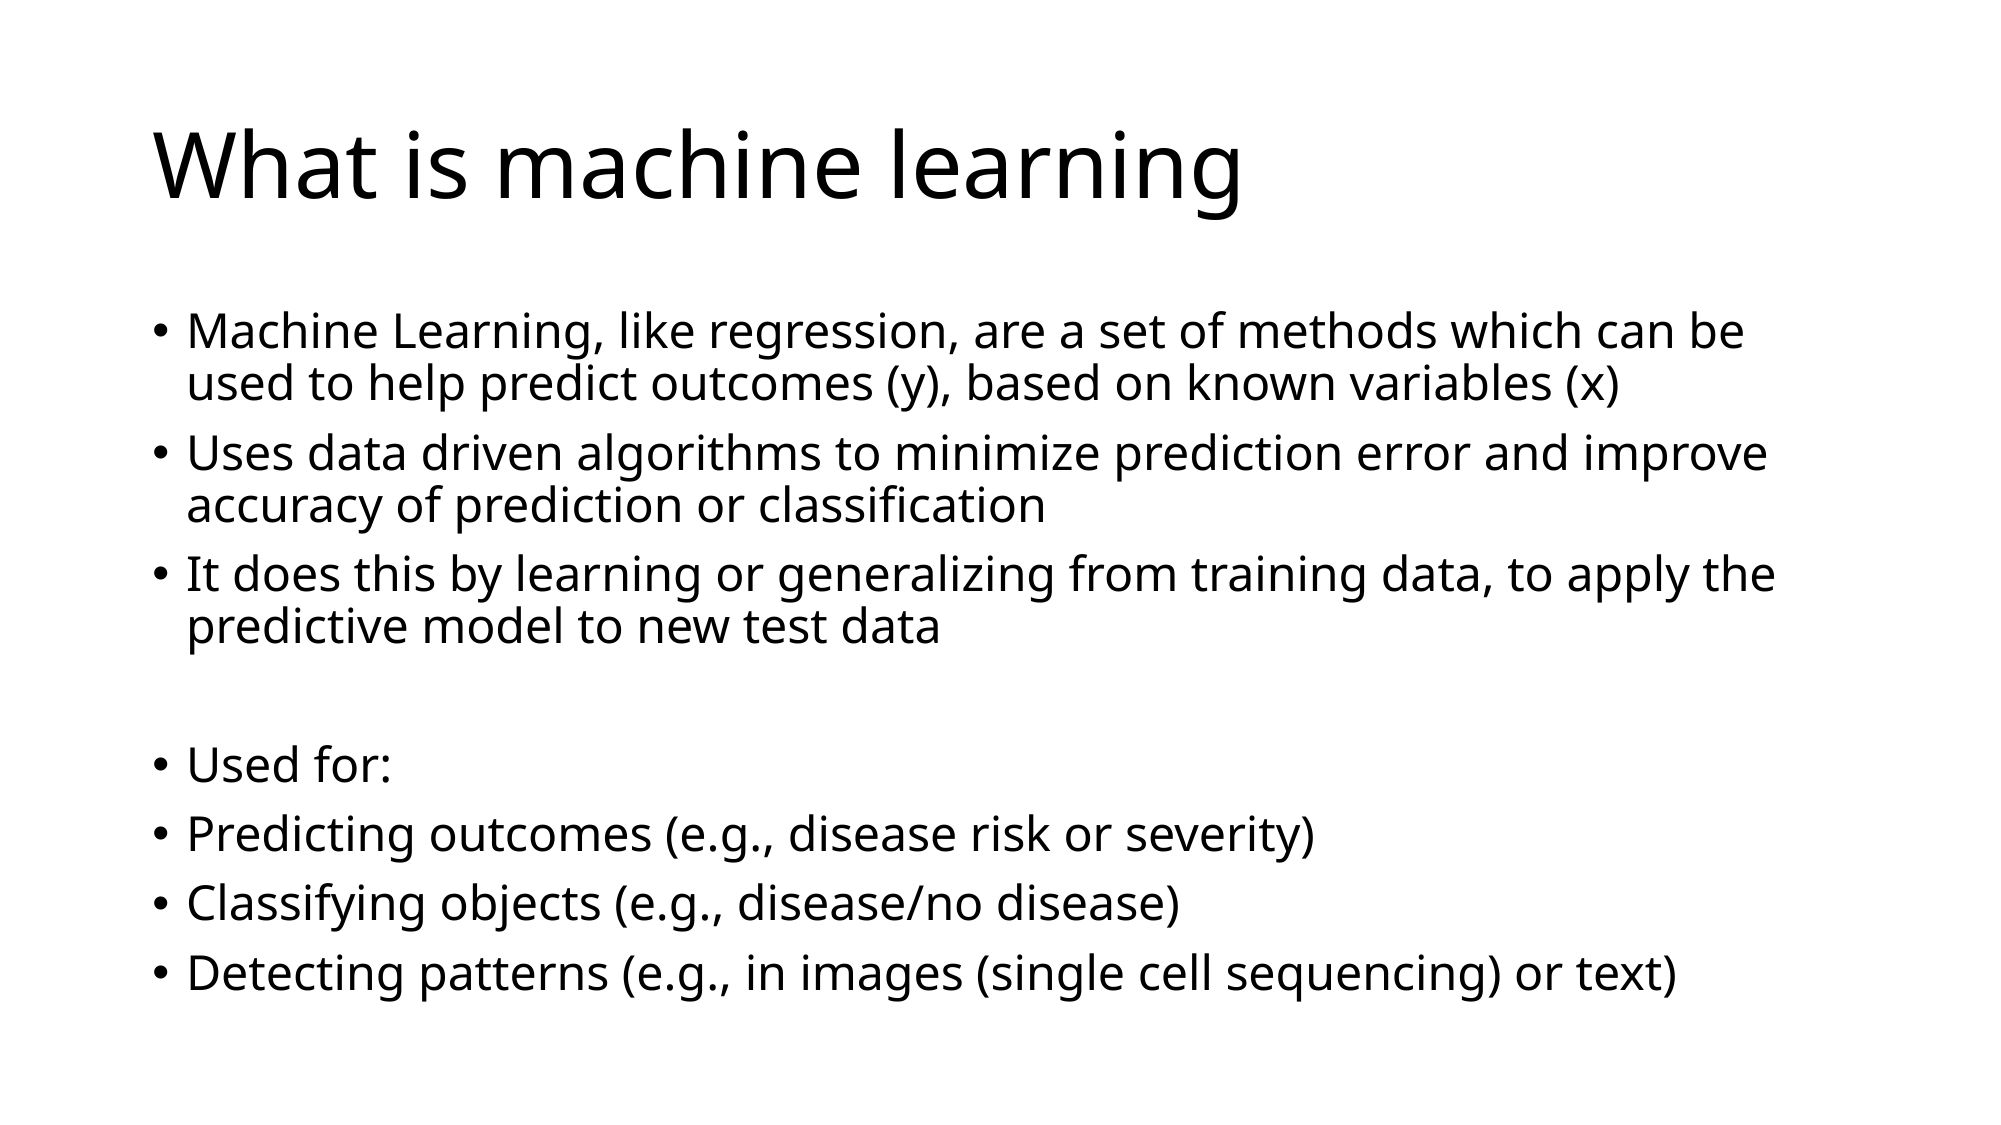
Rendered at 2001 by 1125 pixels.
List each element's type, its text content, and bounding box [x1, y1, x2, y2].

title What is machine learning [137, 59, 1863, 278]
list Machine Learning, like regression, are a set of methods which can be used to help predict outcomes (y), based on known variables (x) Uses data driven algorithms to minimize prediction error and improve accuracy of prediction or classification It does this by learning or generalizing from training data, to apply the predictive model to new test data Used for: Predicting outcomes (e.g., disease risk or severity) Classifying objects (e.g., disease/no disease) Detecting patterns (e.g., in images (single cell sequencing) or text) [137, 299, 1879, 1014]
